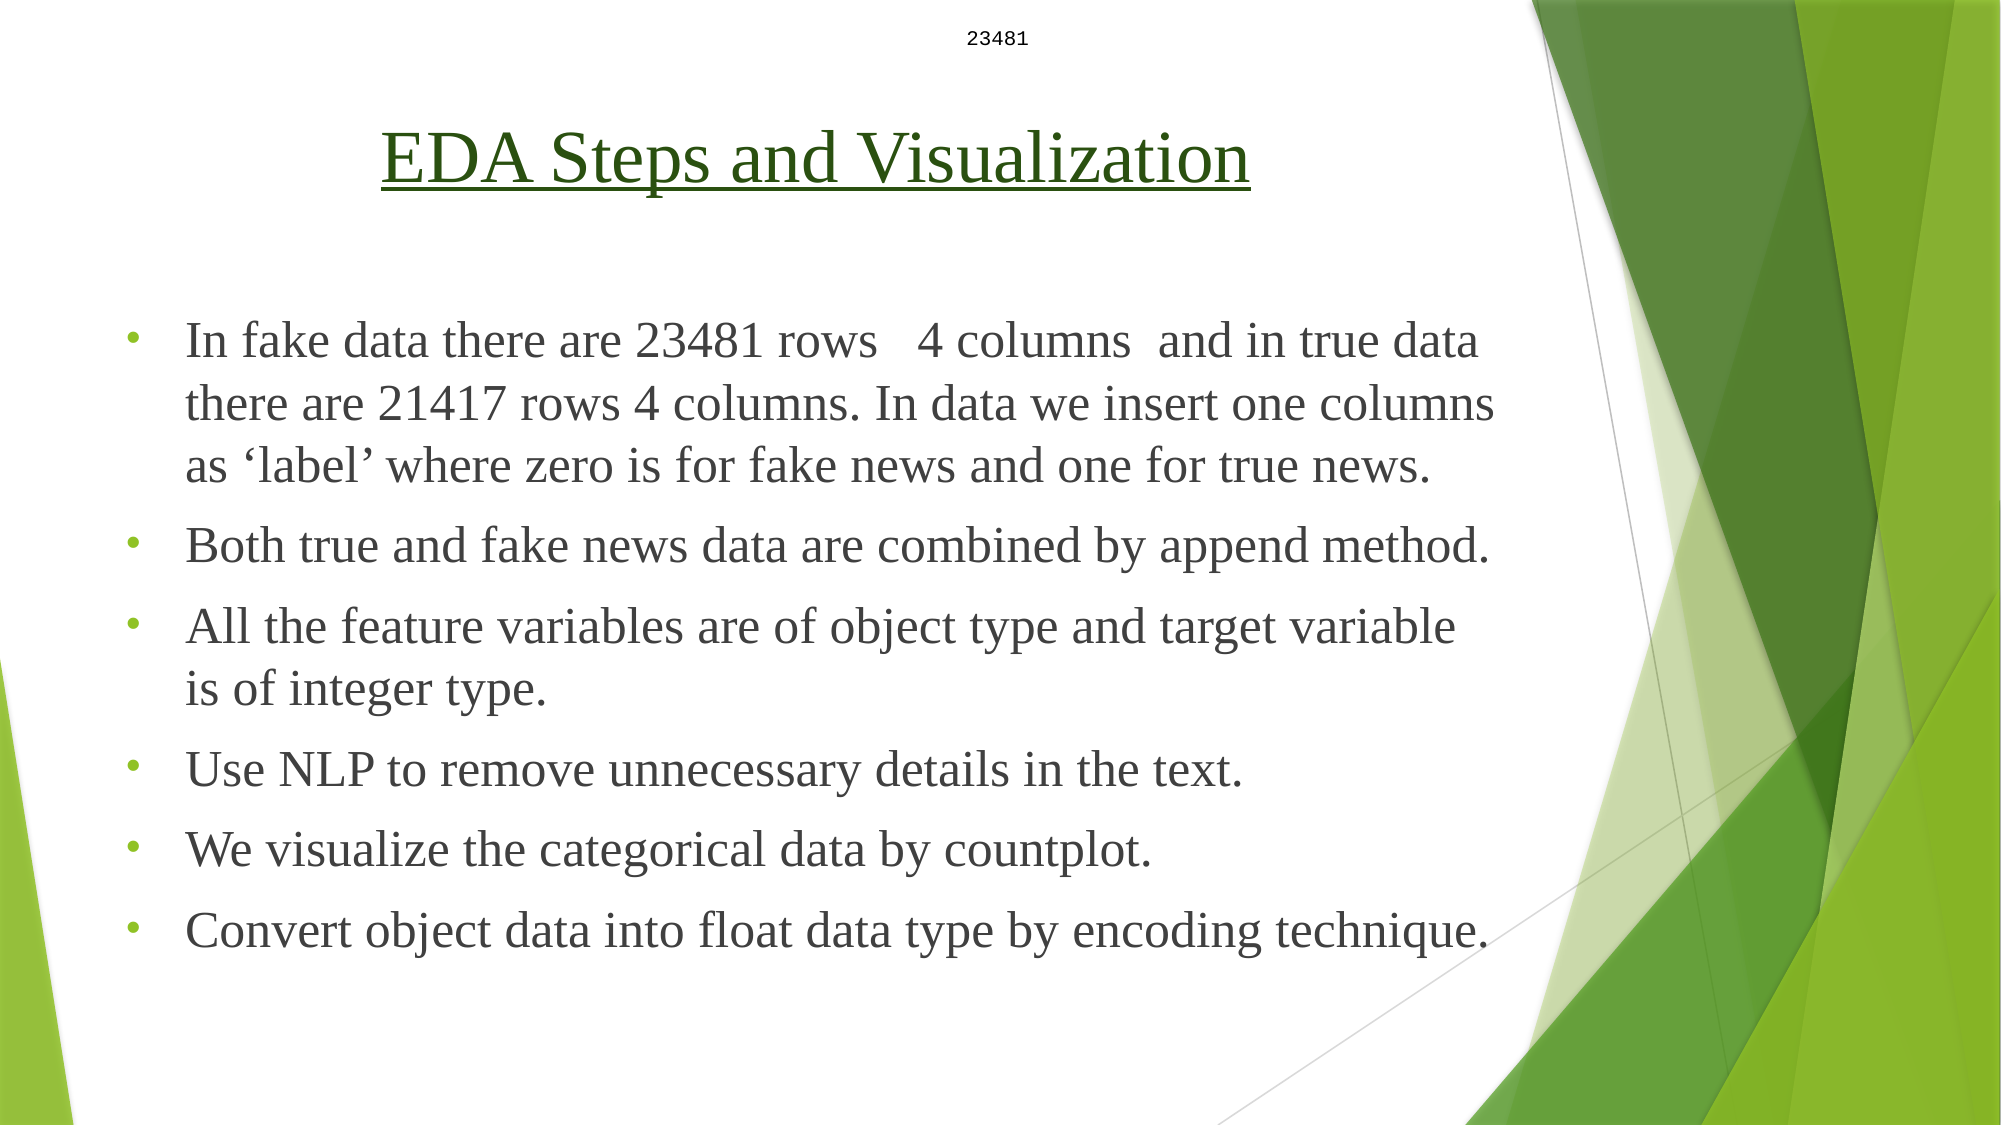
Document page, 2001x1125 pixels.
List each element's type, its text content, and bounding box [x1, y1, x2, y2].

text_box 23481 [966, 24, 1034, 50]
list In fake data there are 23481 rows 4 columns and in true data there are 21417 rows 4 columns. In data we insert one columns as ‘label’ where zero is for fake news and one for true news. Both true and fake news data are combined by append method. All the feature variables are of object type and target variable is of integer type. Use NLP to remove unnecessary details in the text. We visualize the categorical data by countplot. Convert object data into float data type by encoding technique. [111, 298, 1522, 992]
title EDA Steps and Visualization [111, 99, 1522, 281]
